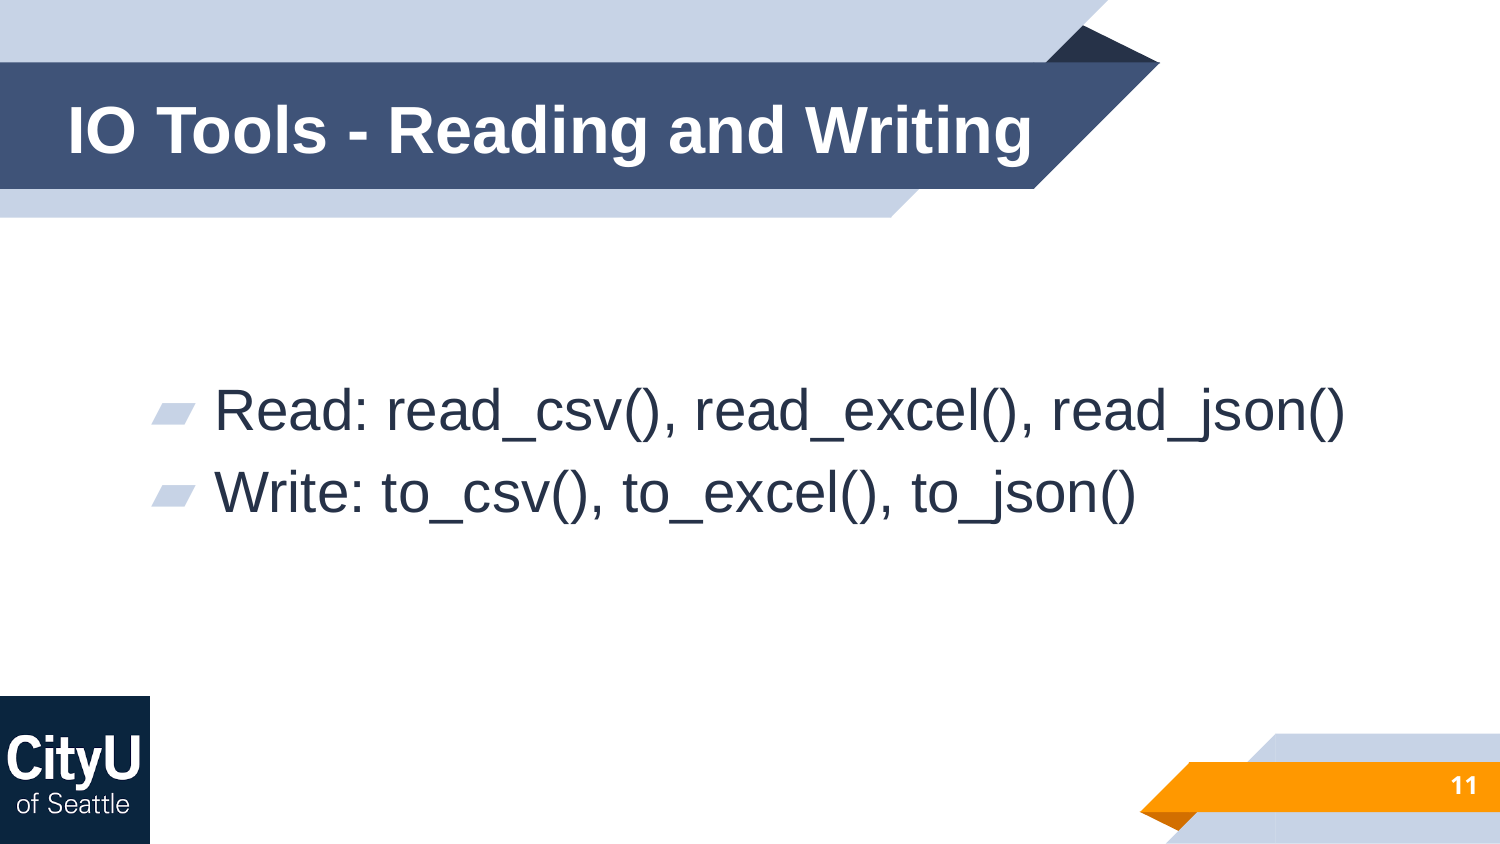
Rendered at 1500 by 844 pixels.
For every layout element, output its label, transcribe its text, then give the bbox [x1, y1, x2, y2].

picture [0, 696, 150, 844]
slide_number 11 [1249, 760, 1494, 813]
list Read: read_csv(), read_excel(), read_json() Write: to_csv(), to_excel(), to_json() [124, 190, 1372, 707]
title IO Tools - Reading and Writing [52, 64, 1181, 190]
